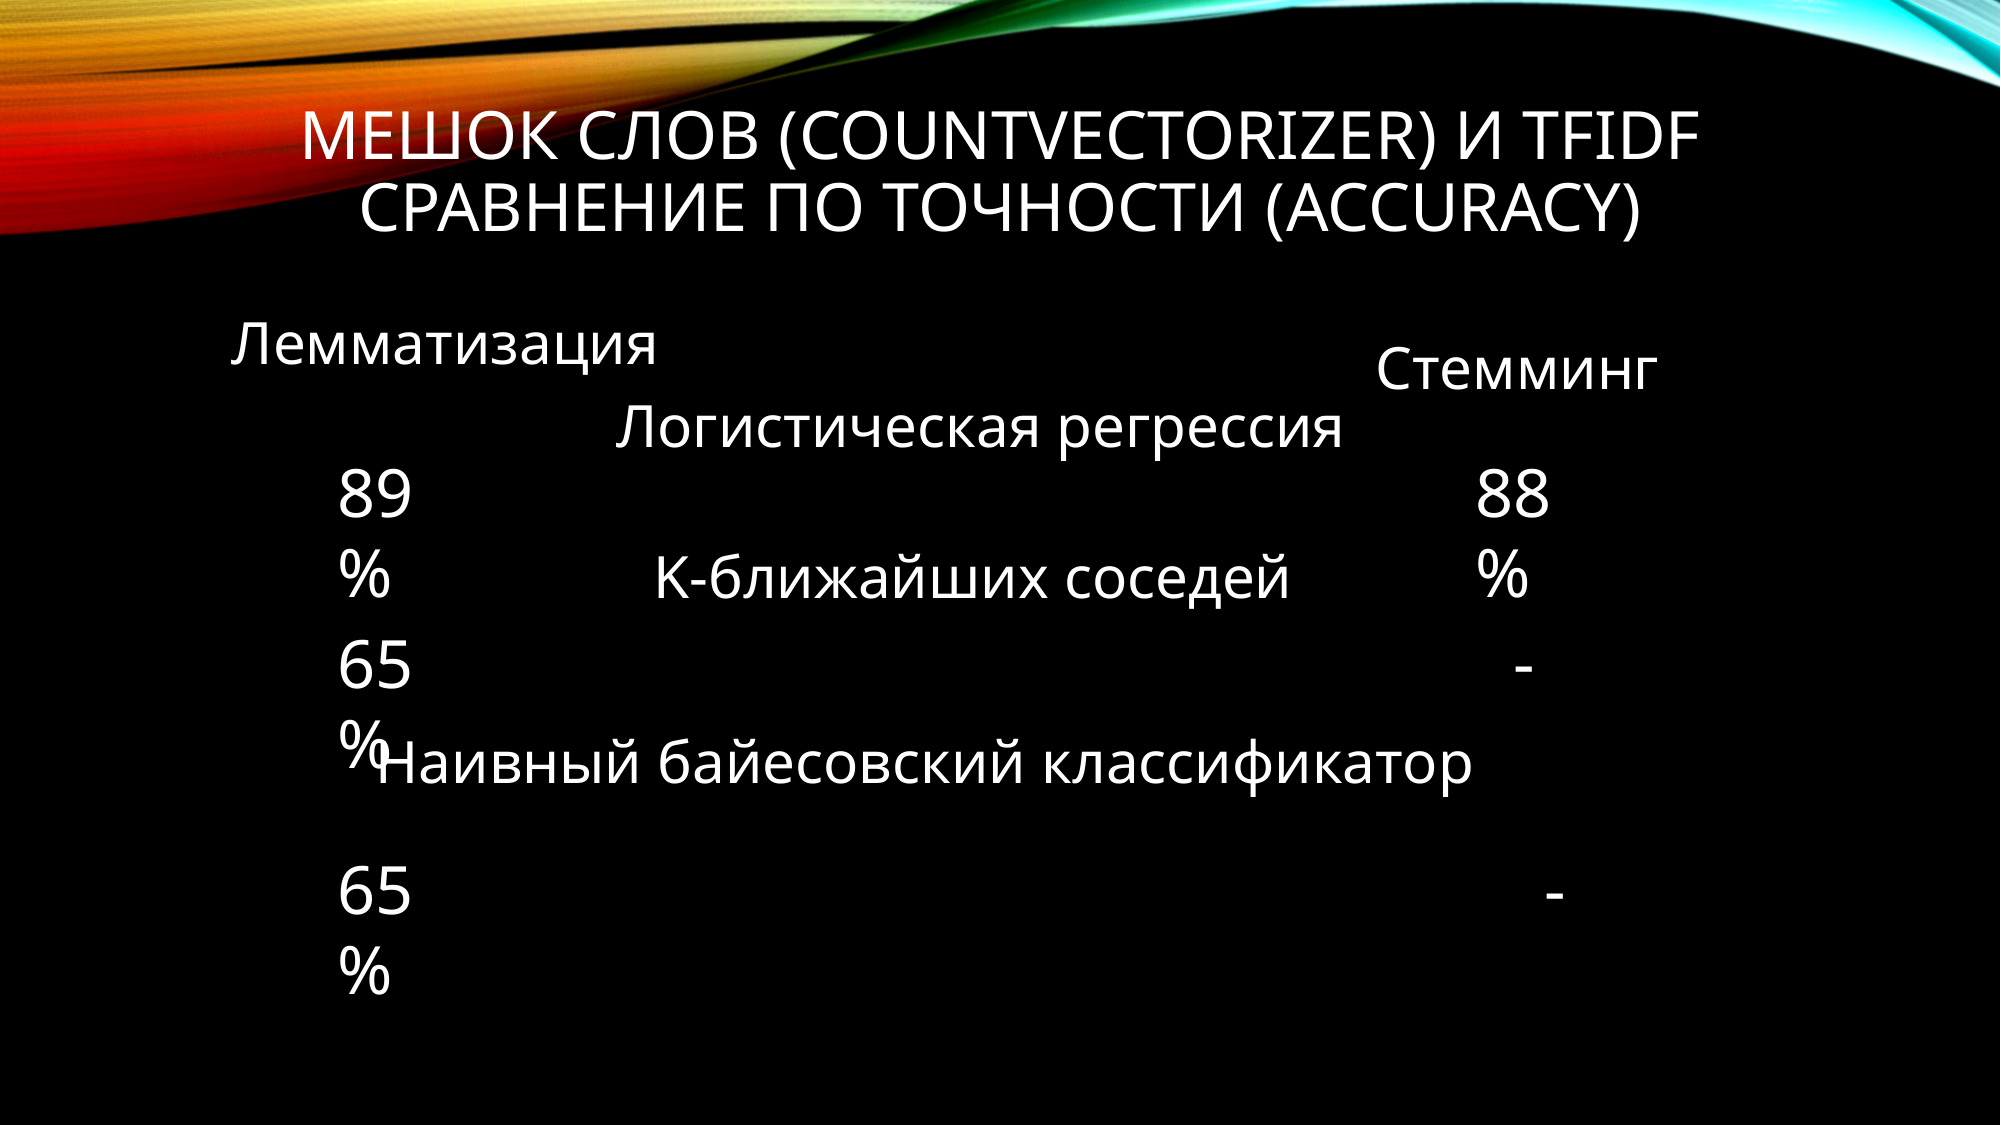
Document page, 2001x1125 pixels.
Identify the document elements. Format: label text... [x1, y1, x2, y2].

text_box - [1460, 840, 1621, 936]
text_box 88% [1460, 443, 1621, 619]
text_box Логистическая регрессия [601, 381, 1399, 467]
list Лемматизация [22, 249, 869, 385]
text_box - [1446, 613, 1607, 708]
text_box 65% [322, 614, 483, 789]
list Стемминг [1092, 274, 1943, 410]
text_box 89% [322, 443, 483, 614]
title Мешок слов (CountVectorizer) и tfidf Сравнение по точности (accuracy) [113, 67, 1887, 280]
picture [0, 0, 2000, 237]
text_box Наивный байесовский классификатор [360, 718, 1639, 803]
text_box K-ближайших соседей [638, 532, 1362, 618]
text_box 65% [322, 840, 483, 1016]
